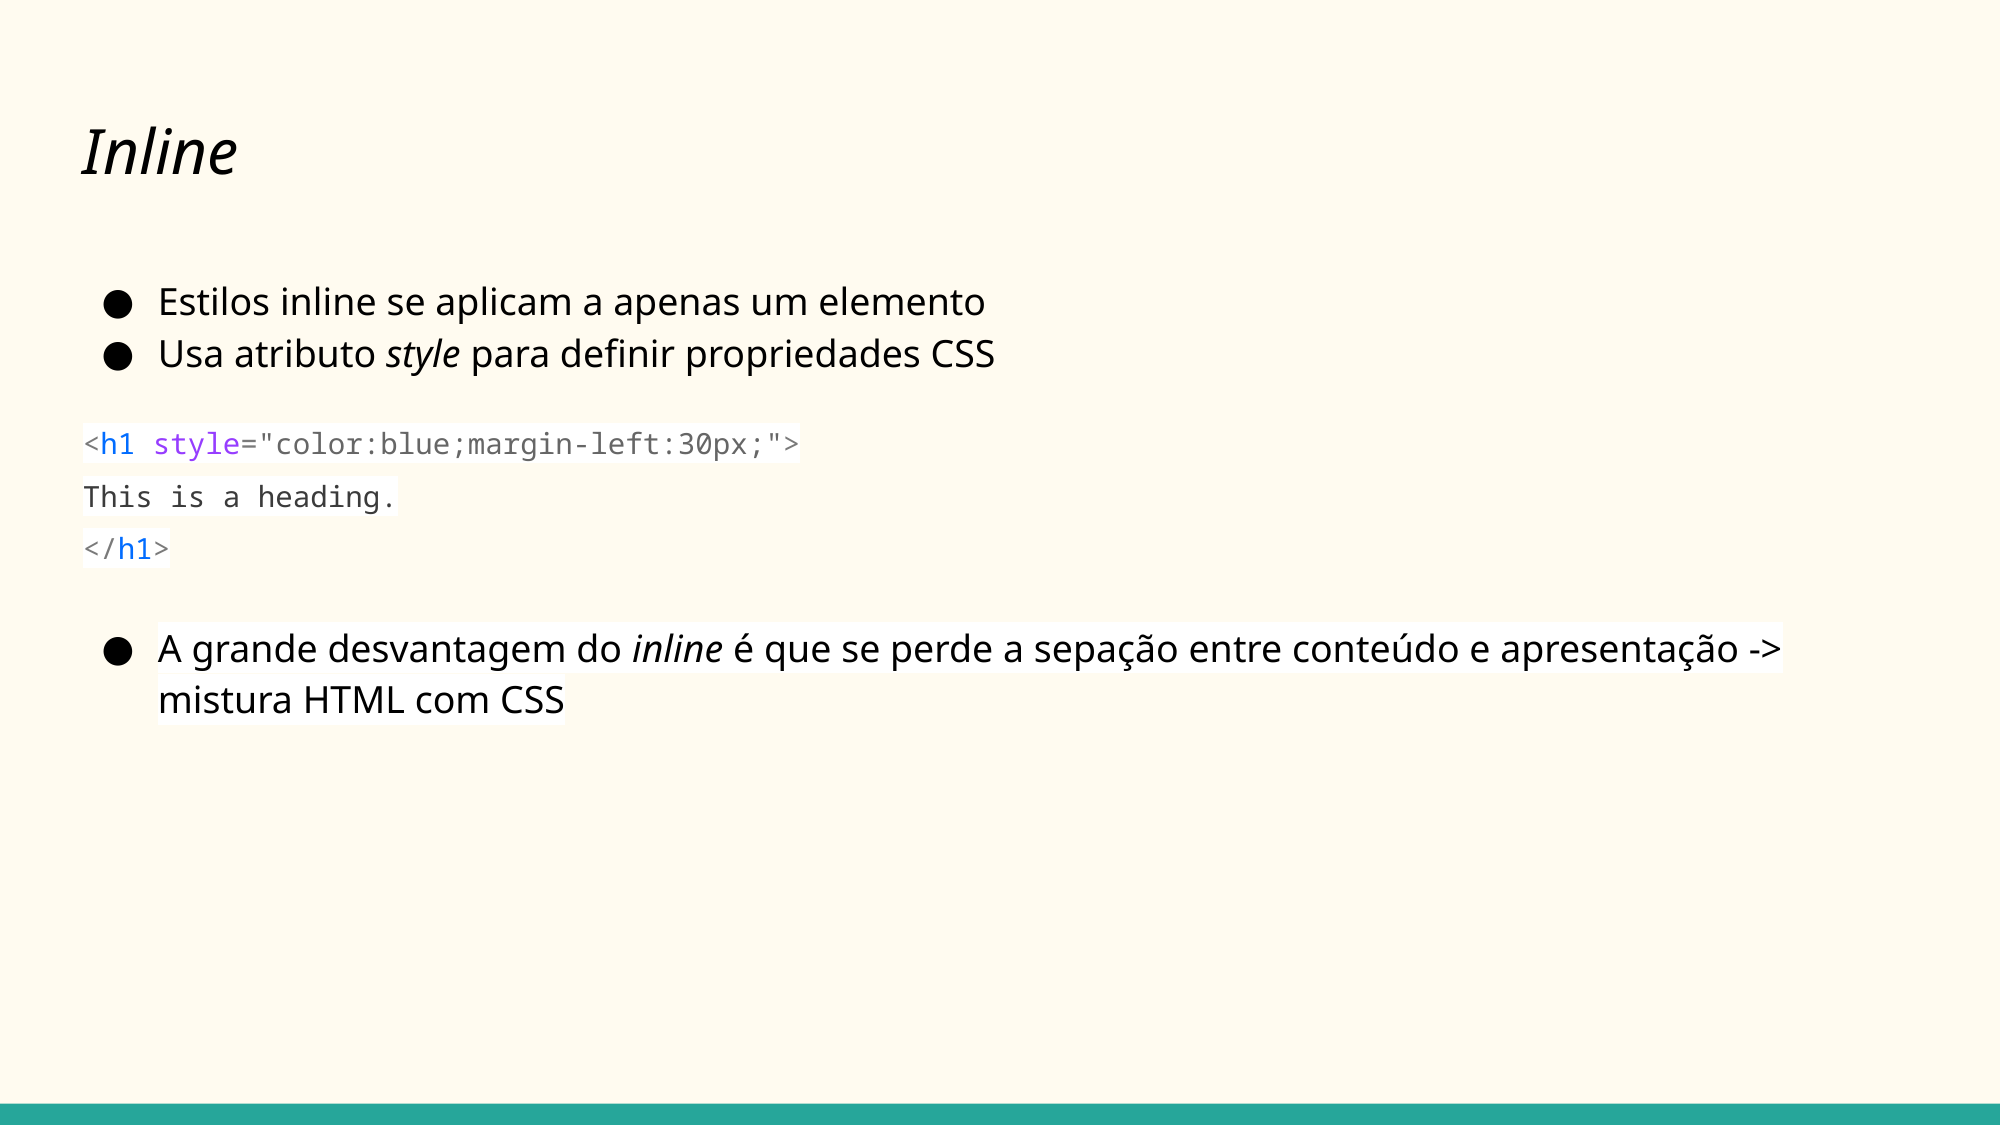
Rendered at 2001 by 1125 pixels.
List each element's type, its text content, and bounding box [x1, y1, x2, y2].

text_box Inline [68, 97, 1932, 232]
text_box Estilos inline se aplicam a apenas um elemento Usa atributo style para definir propriedades CSS <h1 style="color:blue;margin-left:30px;"> This is a heading. </h1> A grande desvantagem do inline é que se perde a sepação entre conteúdo e apresentação -> mistura HTML com CSS [68, 256, 1932, 1000]
